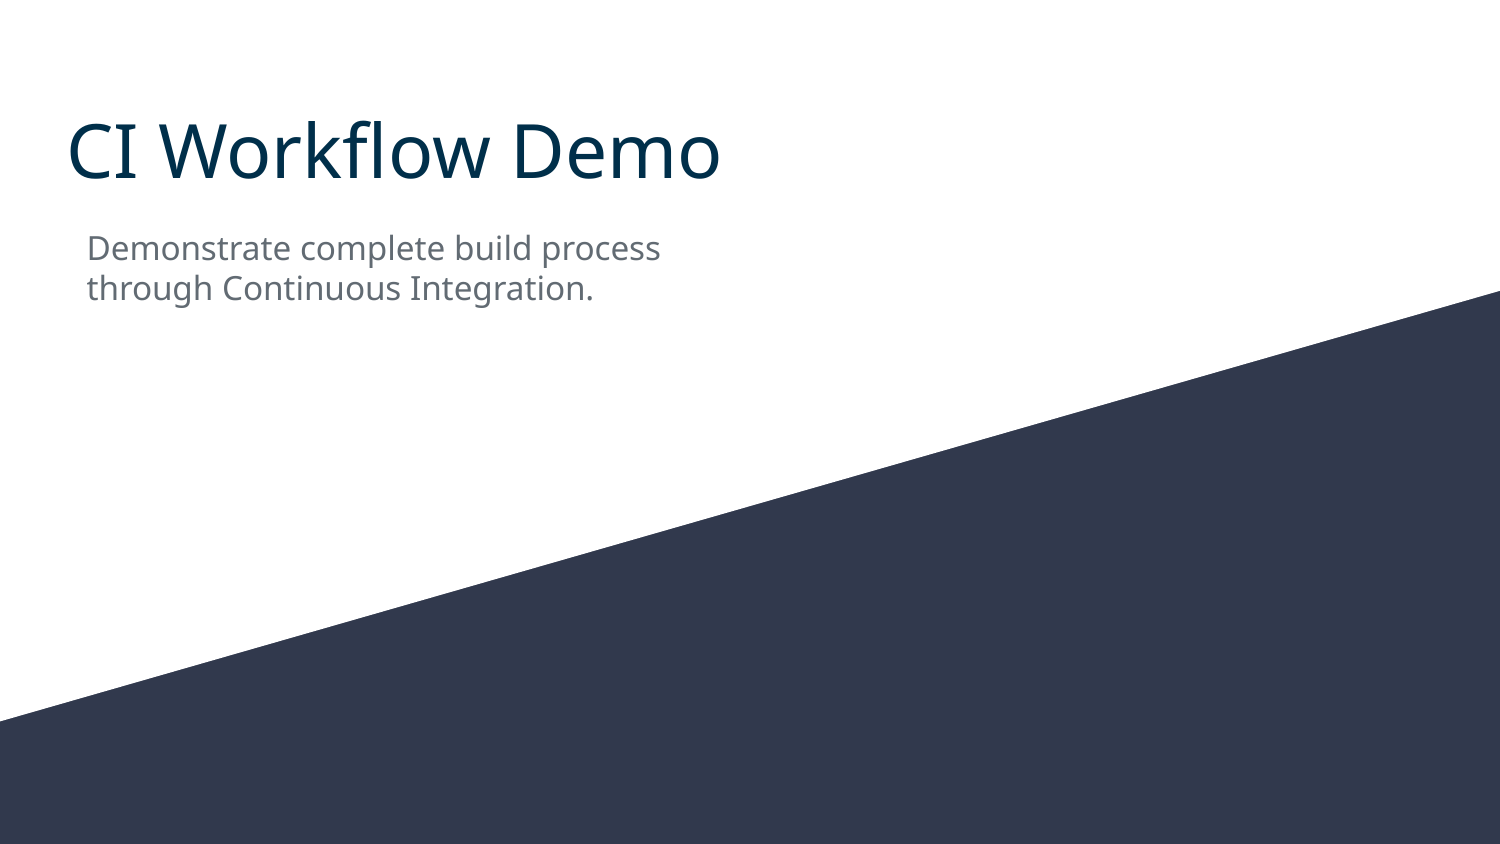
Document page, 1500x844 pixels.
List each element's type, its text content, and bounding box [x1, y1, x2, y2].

title CI Workflow Demo [51, 88, 1449, 299]
subtitle Demonstrate complete build process through Continuous Integration. [71, 212, 768, 334]
